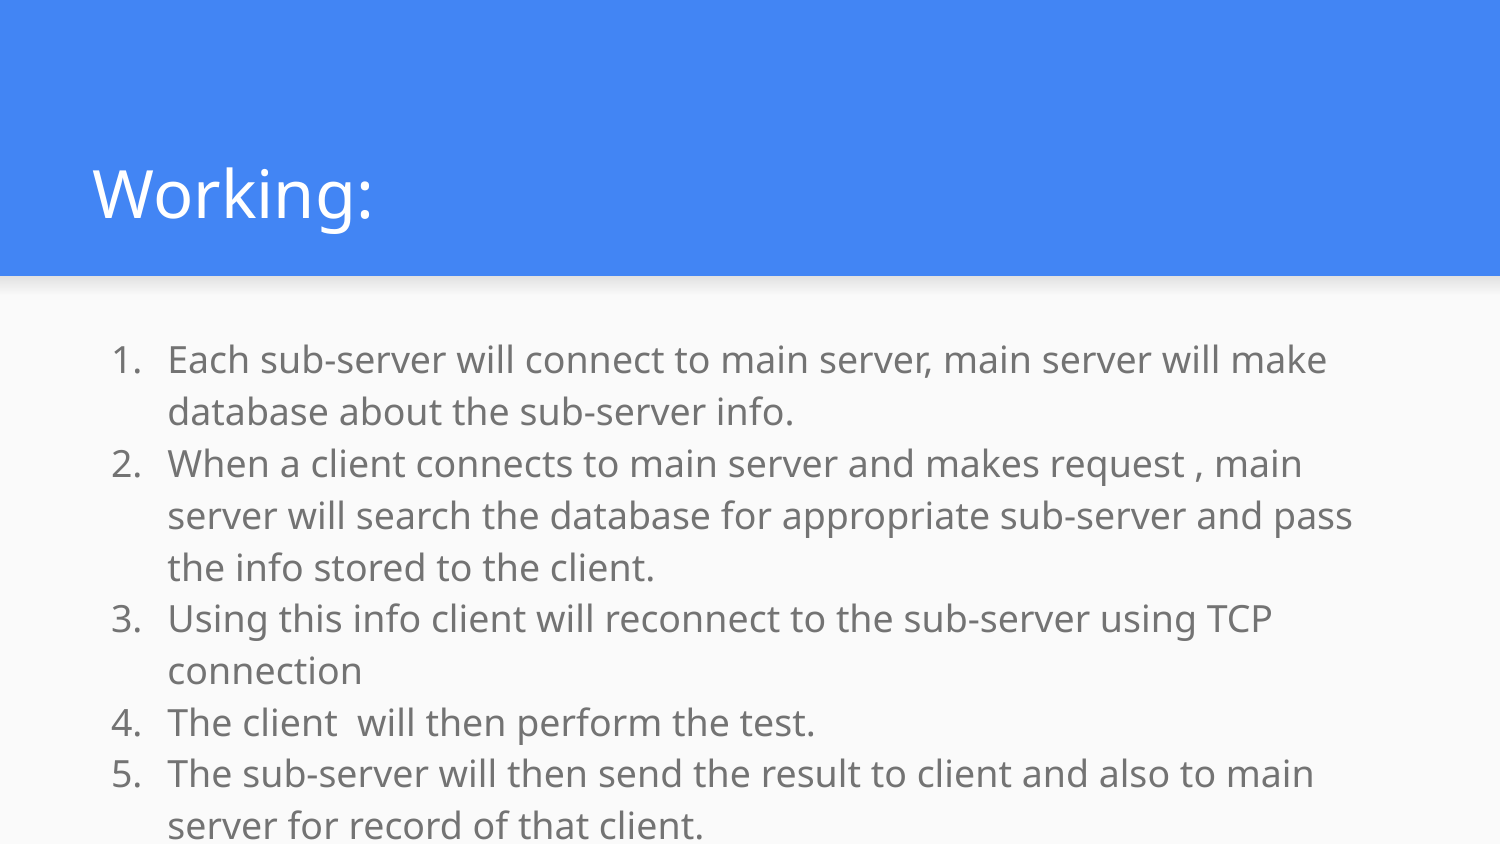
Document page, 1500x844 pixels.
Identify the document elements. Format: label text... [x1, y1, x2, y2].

title Working: [77, 121, 1427, 248]
list Each sub-server will connect to main server, main server will make database about the sub-server info. When a client connects to main server and makes request , main server will search the database for appropriate sub-server and pass the info stored to the client. Using this info client will reconnect to the sub-server using TCP connection The client will then perform the test. The sub-server will then send the result to client and also to main server for record of that client. [77, 314, 1427, 760]
